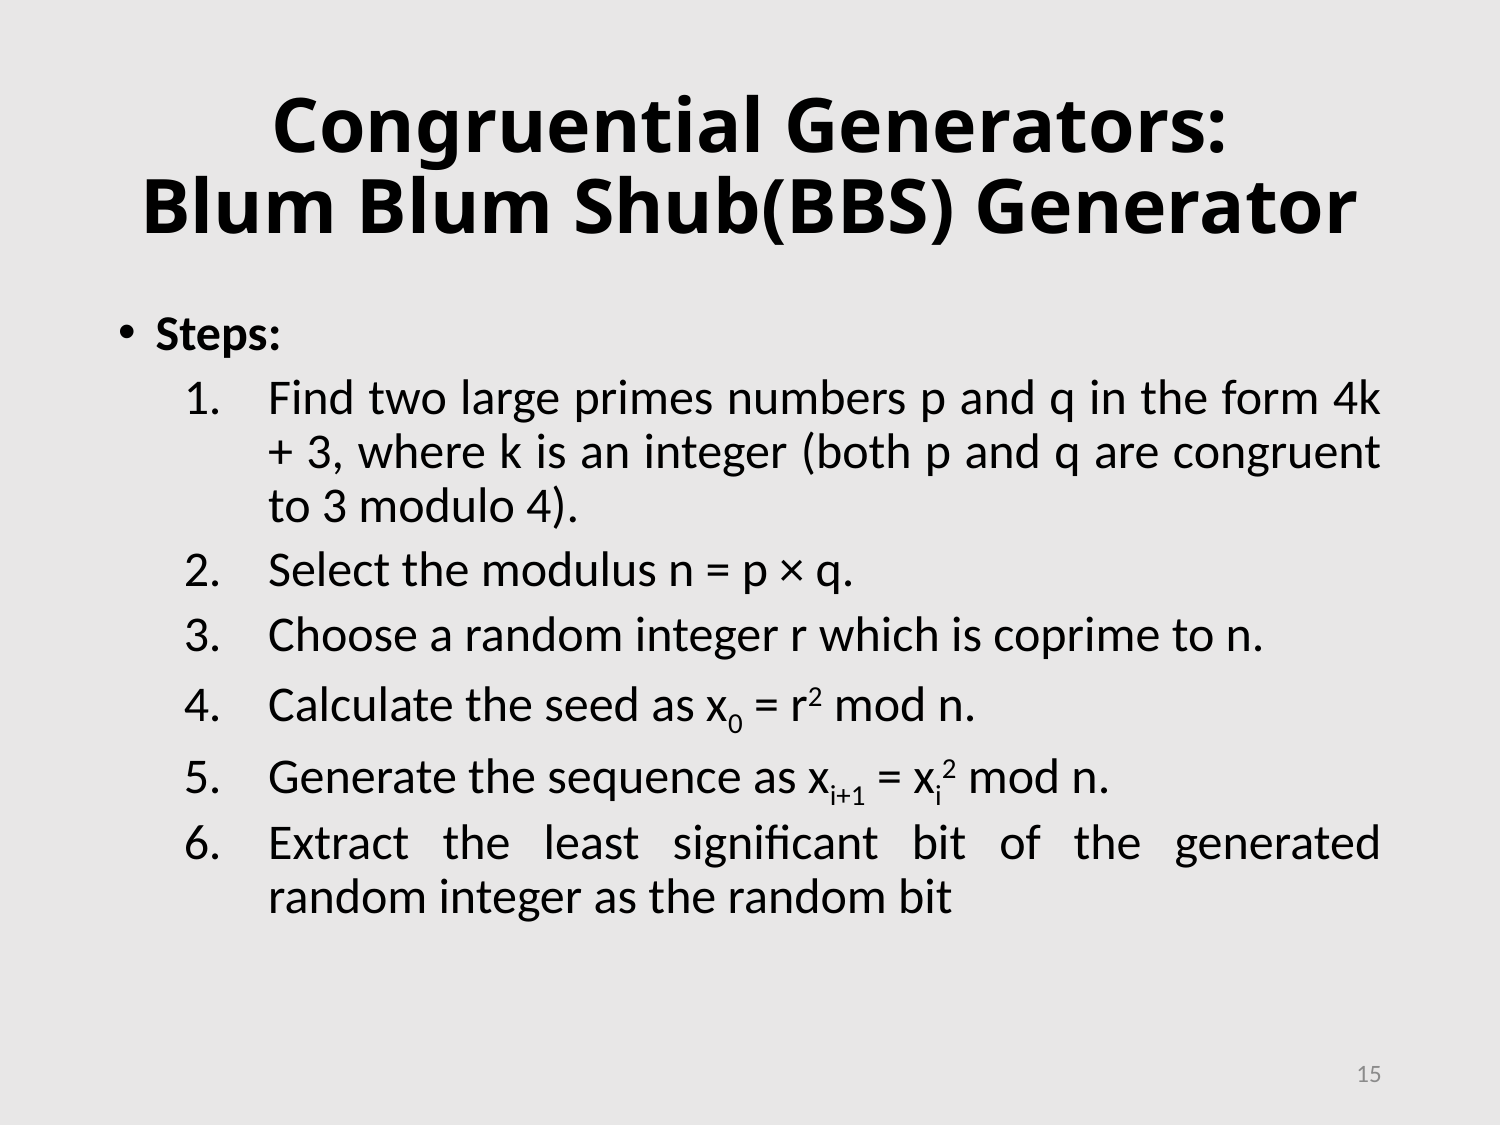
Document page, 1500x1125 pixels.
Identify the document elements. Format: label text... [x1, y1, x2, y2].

slide_number 15 [1059, 1042, 1397, 1103]
list Steps: Find two large primes numbers p and q in the form 4k + 3, where k is an integer (both p and q are congruent to 3 modulo 4). Select the modulus n = p × q. Choose a random integer r which is coprime to n. Calculate the seed as x0 = r2 mod n. Generate the sequence as xi+1 = xi2 mod n. Extract the least significant bit of the generated random integer as the random bit [103, 299, 1397, 1014]
title Congruential Generators: Blum Blum Shub(BBS) Generator [103, 59, 1397, 278]
